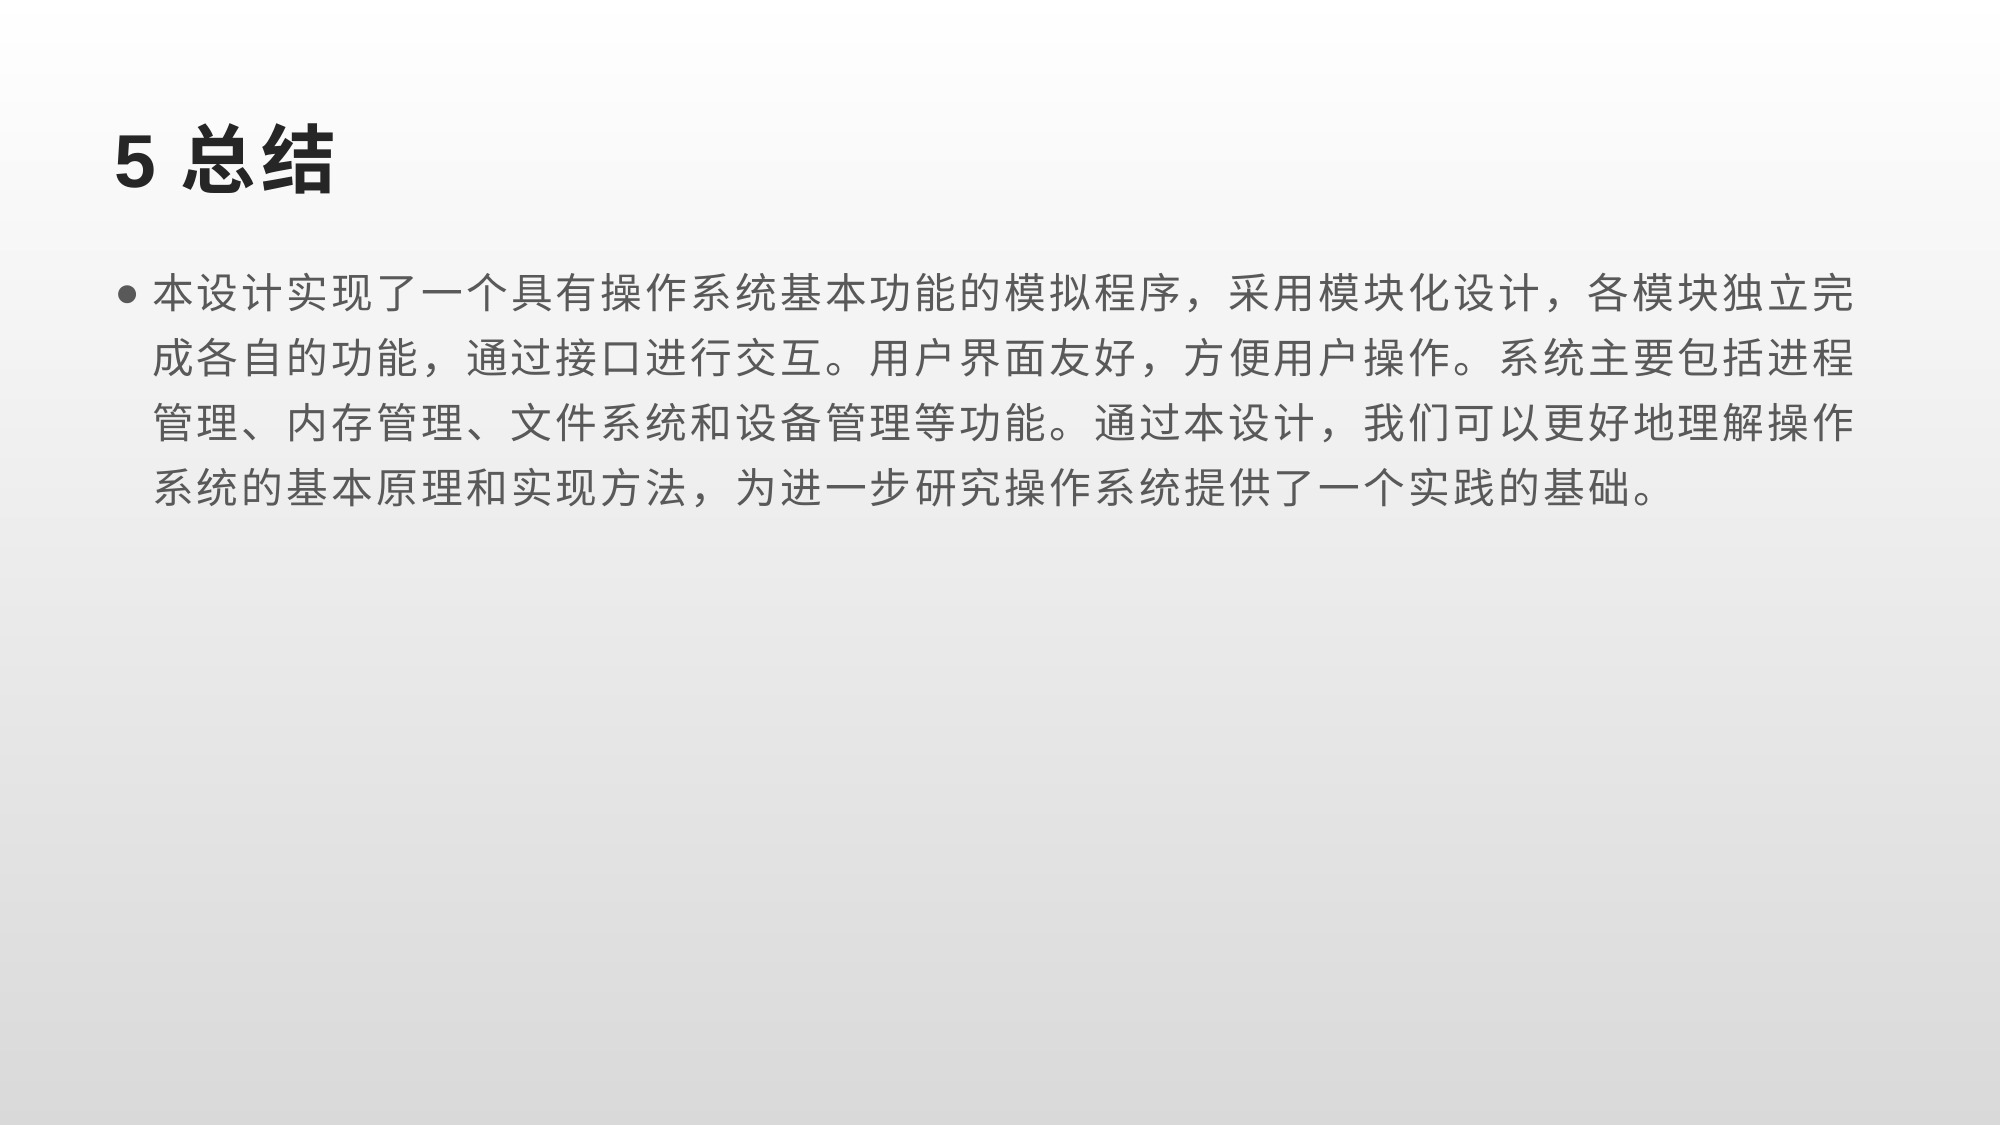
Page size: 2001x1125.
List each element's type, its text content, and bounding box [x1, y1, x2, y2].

list 本设计实现了一个具有操作系统基本功能的模拟程序，采用模块化设计，各模块独立完成各自的功能，通过接口进行交互。用户界面友好，方便用户操作。系统主要包括进程管理、内存管理、文件系统和设备管理等功能。通过本设计，我们可以更好地理解操作系统的基本原理和实现方法，为进一步研究操作系统提供了一个实践的基础。 [99, 244, 1900, 1026]
title 5总结 [99, 99, 1900, 216]
